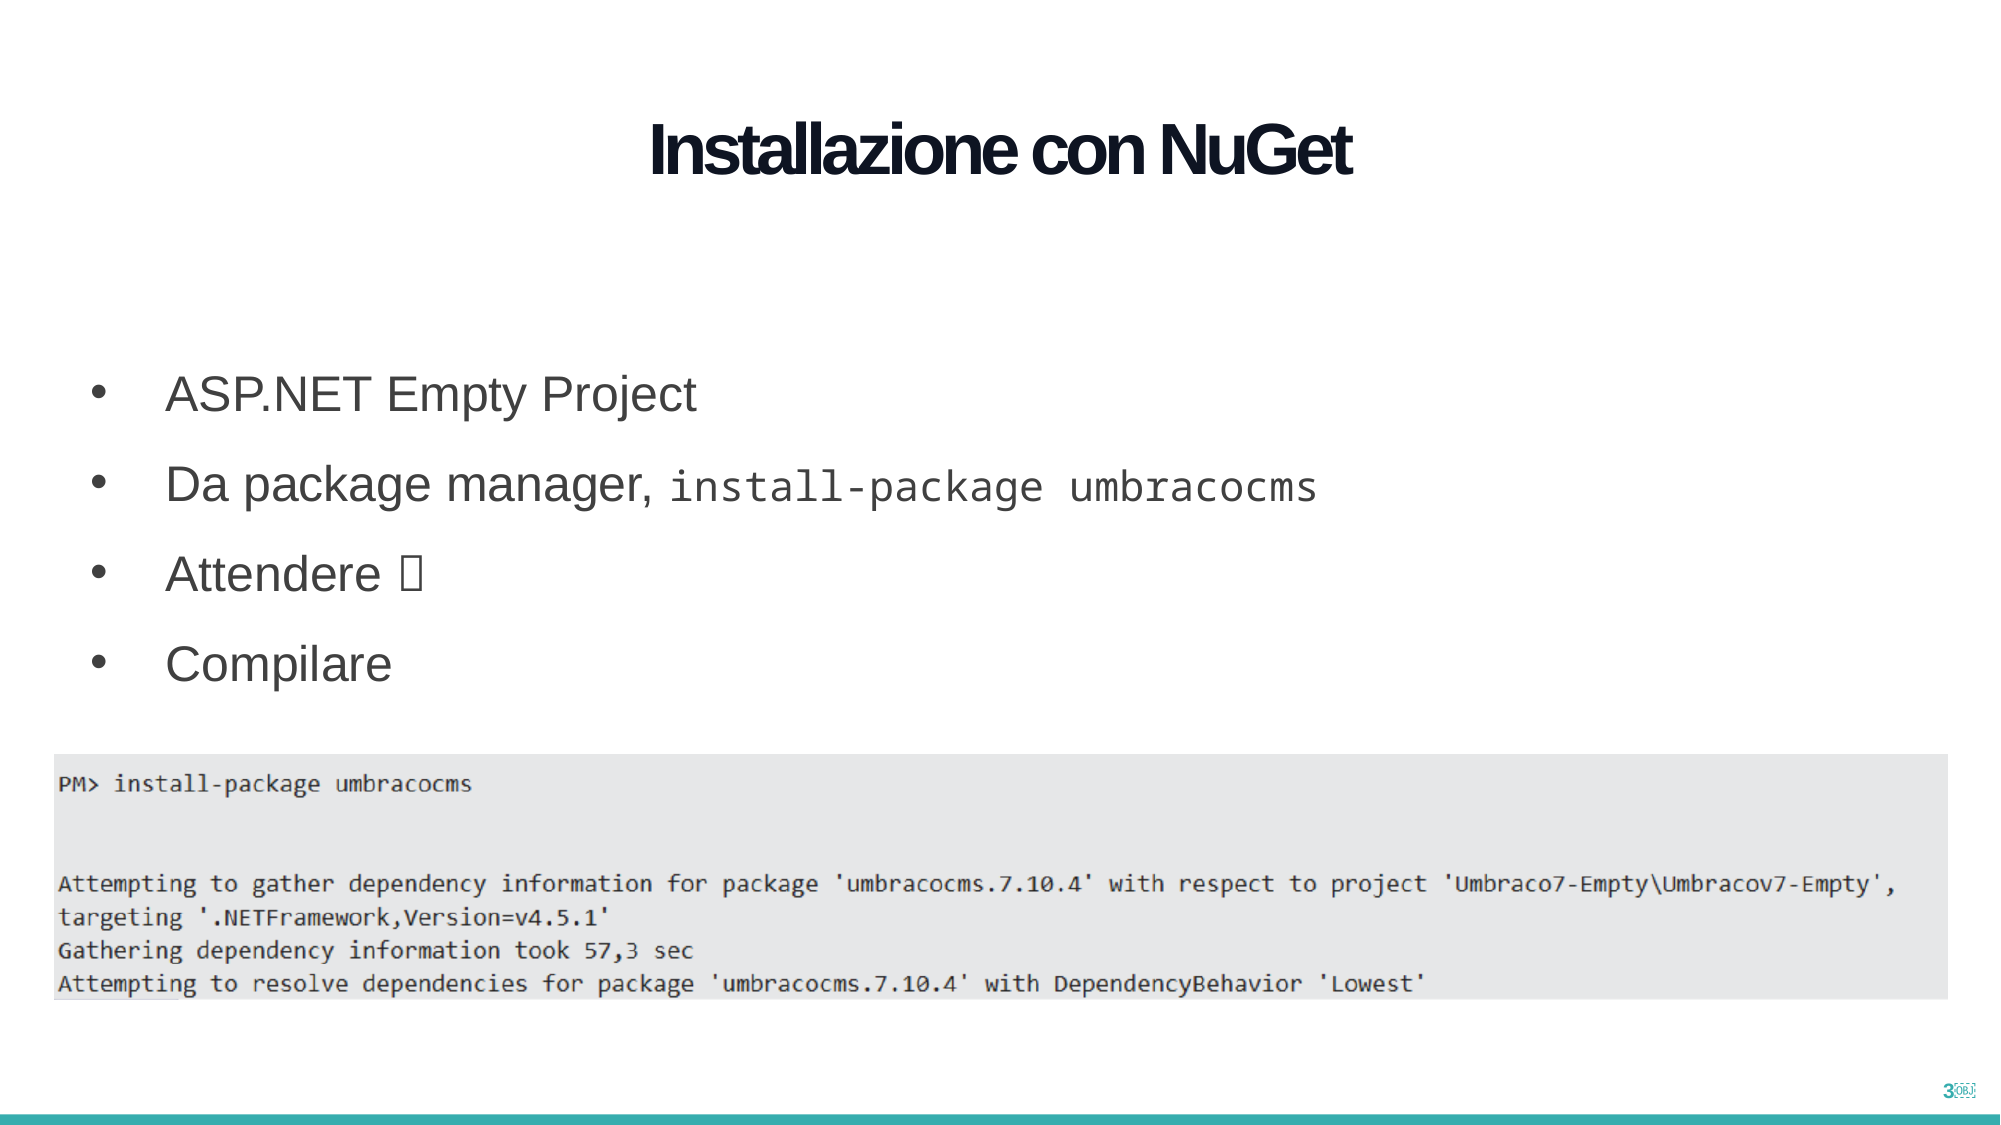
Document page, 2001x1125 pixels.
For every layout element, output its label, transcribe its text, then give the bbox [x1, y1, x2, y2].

text_box ASP.NET Empty Project Da package manager, install-package umbracocms Attendere  Compilare [85, 325, 1948, 697]
picture [54, 753, 1949, 1000]
text_box Installazione con NuGet [54, 101, 1948, 203]
